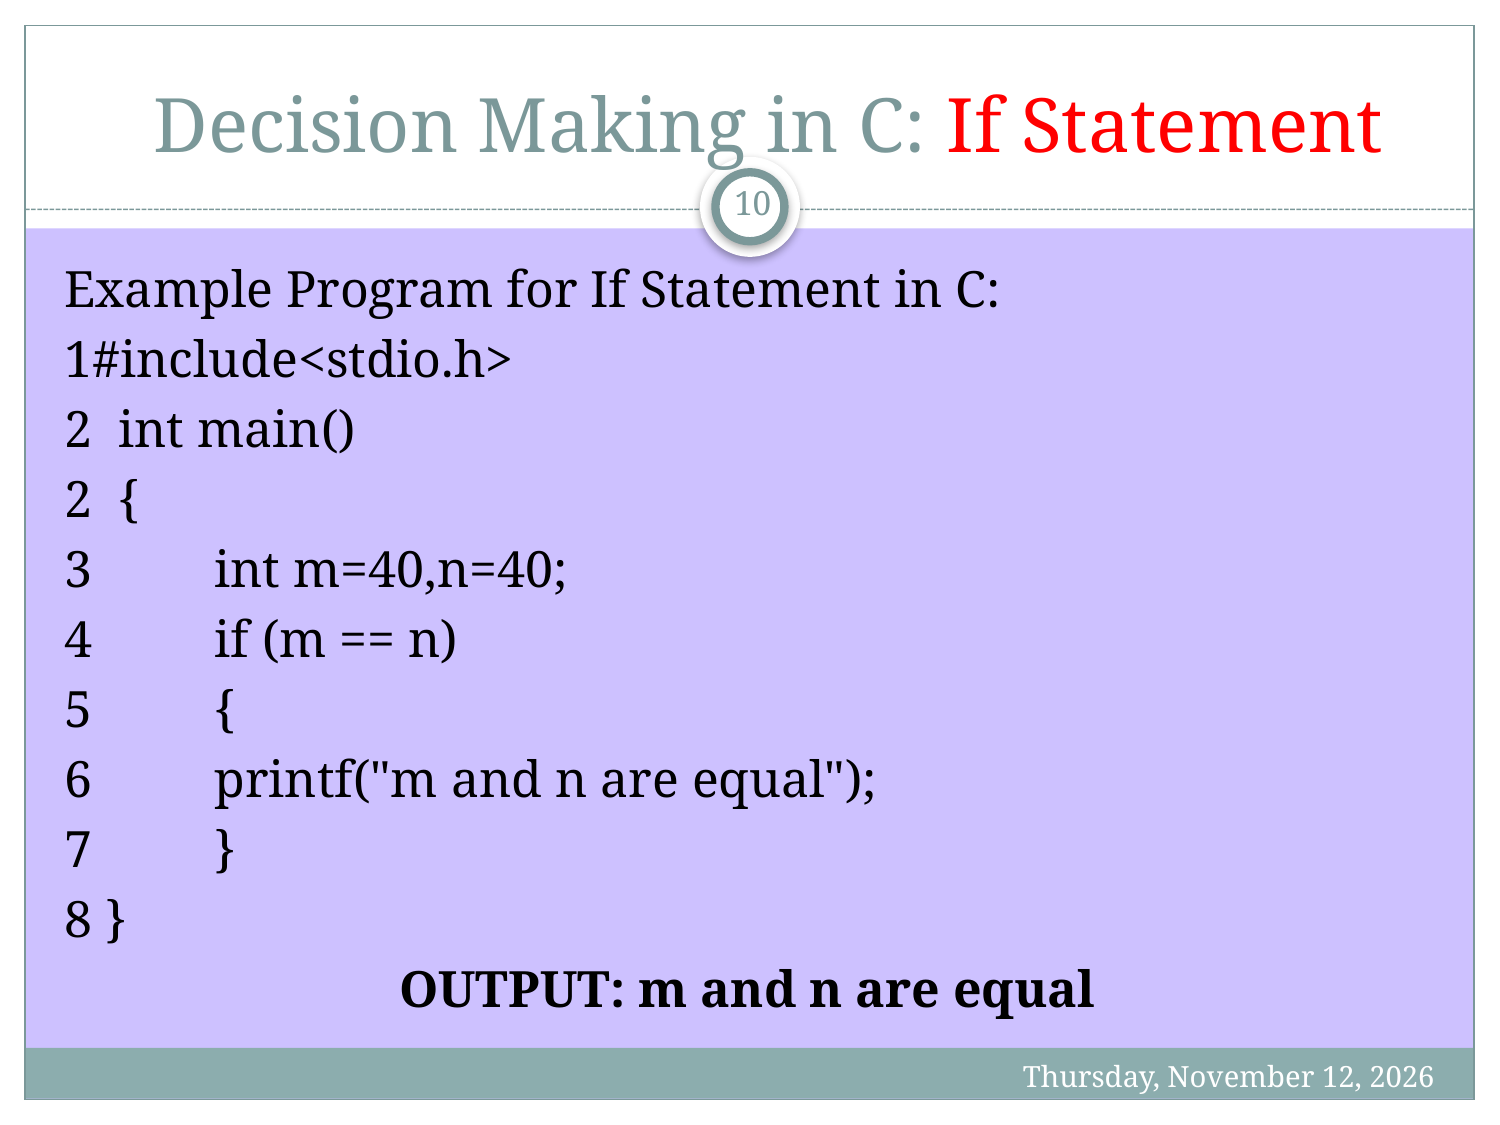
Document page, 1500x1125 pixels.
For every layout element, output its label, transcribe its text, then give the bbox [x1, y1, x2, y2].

title Decision Making in C: If Statement [75, 0, 1463, 175]
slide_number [950, 1050, 1450, 1111]
list Example Program for If Statement in C: 1#include<stdio.h> 2 int main() 2 { 3 int m=40,n=40; 4 if (m == n) 5 { 6 printf("m and n are equal"); 7 } 8 } OUTPUT: m and n are equal [50, 250, 1445, 1001]
slide_number 10 [715, 168, 791, 241]
